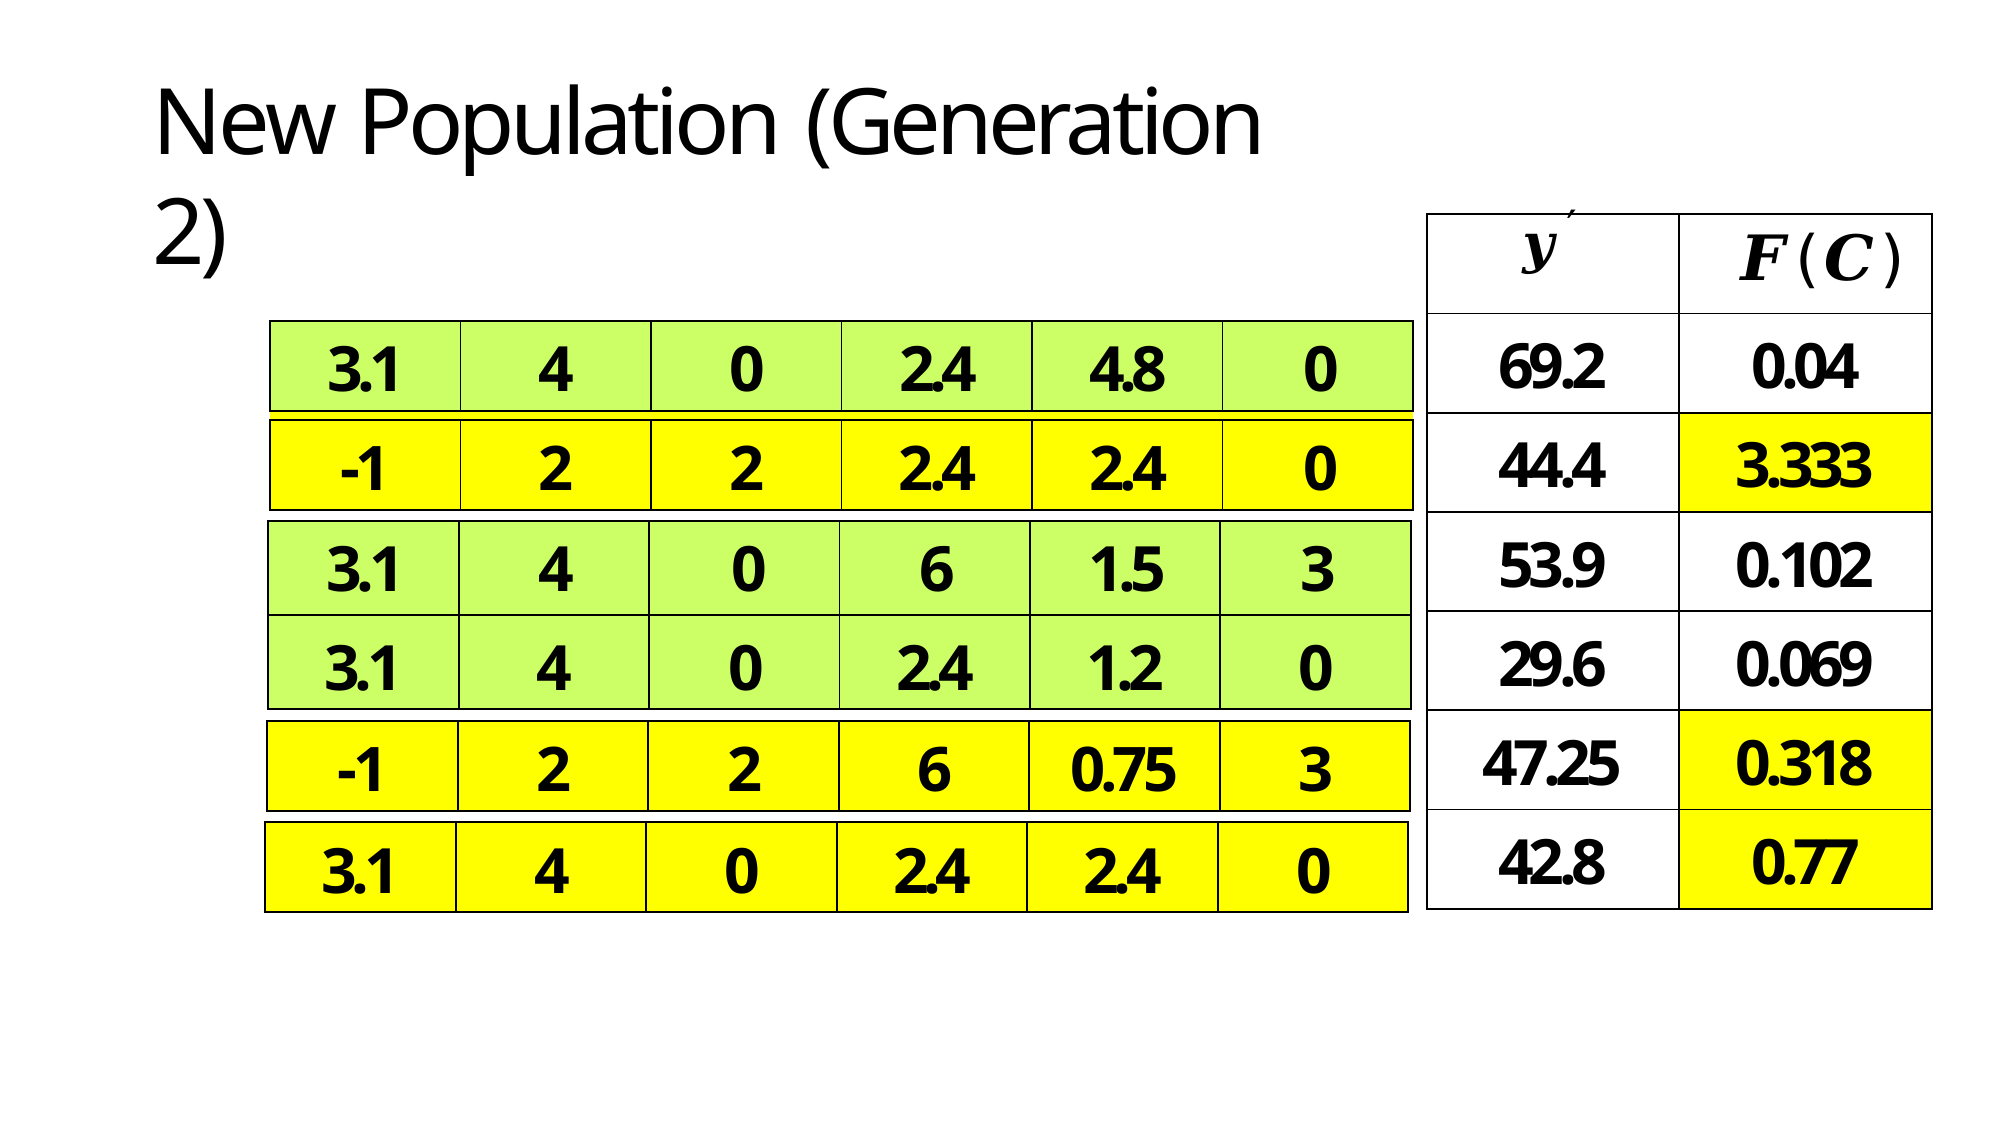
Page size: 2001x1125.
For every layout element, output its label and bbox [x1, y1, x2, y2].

table_header [268, 722, 457, 810]
table_header [647, 823, 836, 911]
table_header [652, 322, 841, 410]
table_cell [1680, 612, 1931, 709]
table_cell [1680, 414, 1931, 511]
table_cell [461, 421, 650, 509]
table_header [1221, 722, 1409, 810]
table_cell [1428, 711, 1678, 809]
table_cell [1223, 421, 1412, 509]
table_cell [842, 421, 1031, 509]
table_cell [1428, 513, 1678, 610]
table_header [461, 322, 650, 410]
table_header [1219, 823, 1407, 911]
table_cell [1428, 810, 1678, 908]
table_header [1030, 722, 1219, 810]
table_header [1221, 522, 1410, 614]
title [150, 60, 1275, 283]
table_header [838, 823, 1026, 911]
table_header [457, 823, 645, 911]
table_cell [840, 616, 1029, 708]
table_header [1680, 215, 1931, 313]
table_header [1033, 322, 1222, 410]
table_cell [1221, 616, 1410, 708]
table_header [840, 722, 1028, 810]
table_cell [1428, 612, 1678, 709]
table_cell [652, 421, 841, 509]
table_header [650, 522, 839, 614]
table_cell [270, 412, 1413, 419]
table_cell [1033, 421, 1222, 509]
table_header [460, 522, 648, 614]
table_cell [650, 616, 839, 708]
table_header [1031, 522, 1219, 614]
table_cell [1680, 513, 1931, 610]
table_header [271, 322, 460, 410]
table_header [459, 722, 647, 810]
table_cell [1680, 810, 1931, 908]
table_cell [1680, 314, 1931, 412]
table_header [842, 322, 1031, 410]
table_cell [1428, 314, 1678, 412]
table_cell [269, 616, 458, 708]
table_header [649, 722, 838, 810]
table_header [269, 522, 458, 614]
table_cell [460, 616, 648, 708]
table_header [840, 522, 1029, 614]
table_cell [1680, 711, 1931, 809]
table_header [1223, 322, 1412, 410]
table_cell [1428, 414, 1678, 511]
table_cell [1031, 616, 1219, 708]
table_cell [271, 421, 460, 509]
table_header [1028, 823, 1217, 911]
table_header [1428, 215, 1678, 313]
table_header [266, 823, 455, 911]
